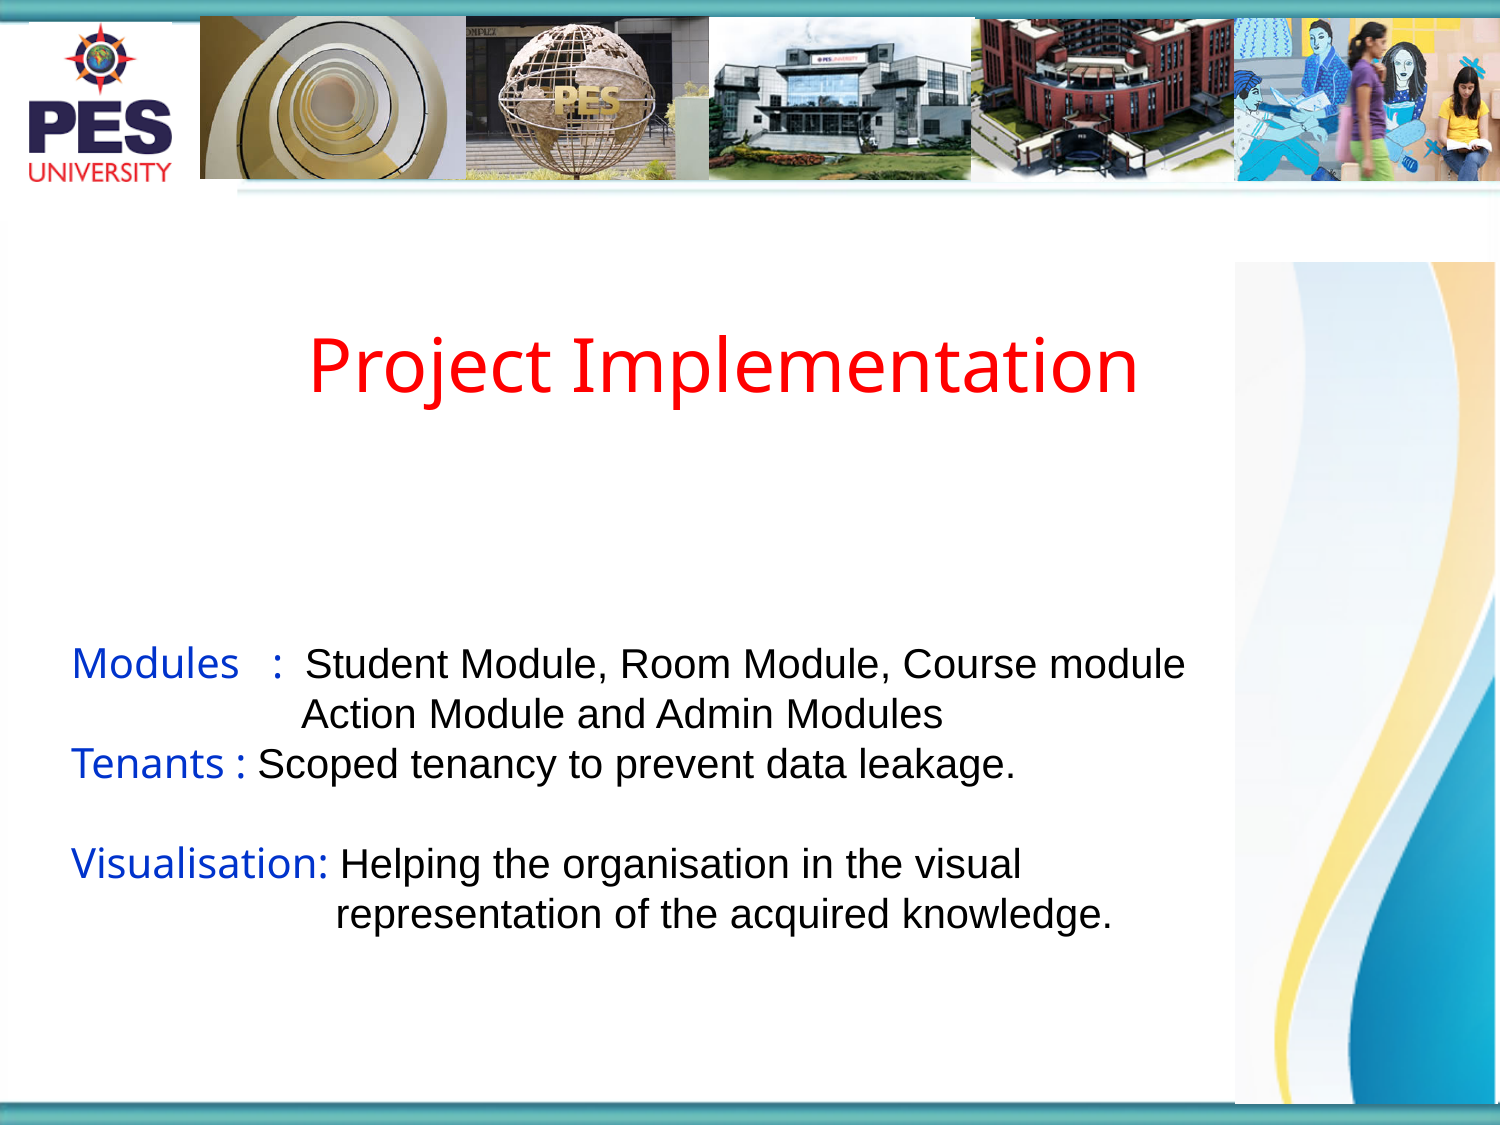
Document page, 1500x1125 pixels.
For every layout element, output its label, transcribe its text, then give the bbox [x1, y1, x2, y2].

text_box Project Implementation [43, 310, 1406, 587]
picture [0, 0, 1500, 1125]
text_box Modules : Student Module, Room Module, Course module Action Module and Admin Modules Tenants : Scoped tenancy to prevent data leakage. Visualisation: Helping the organisation in the visual representation of the acquired knowledge. [56, 629, 1444, 975]
